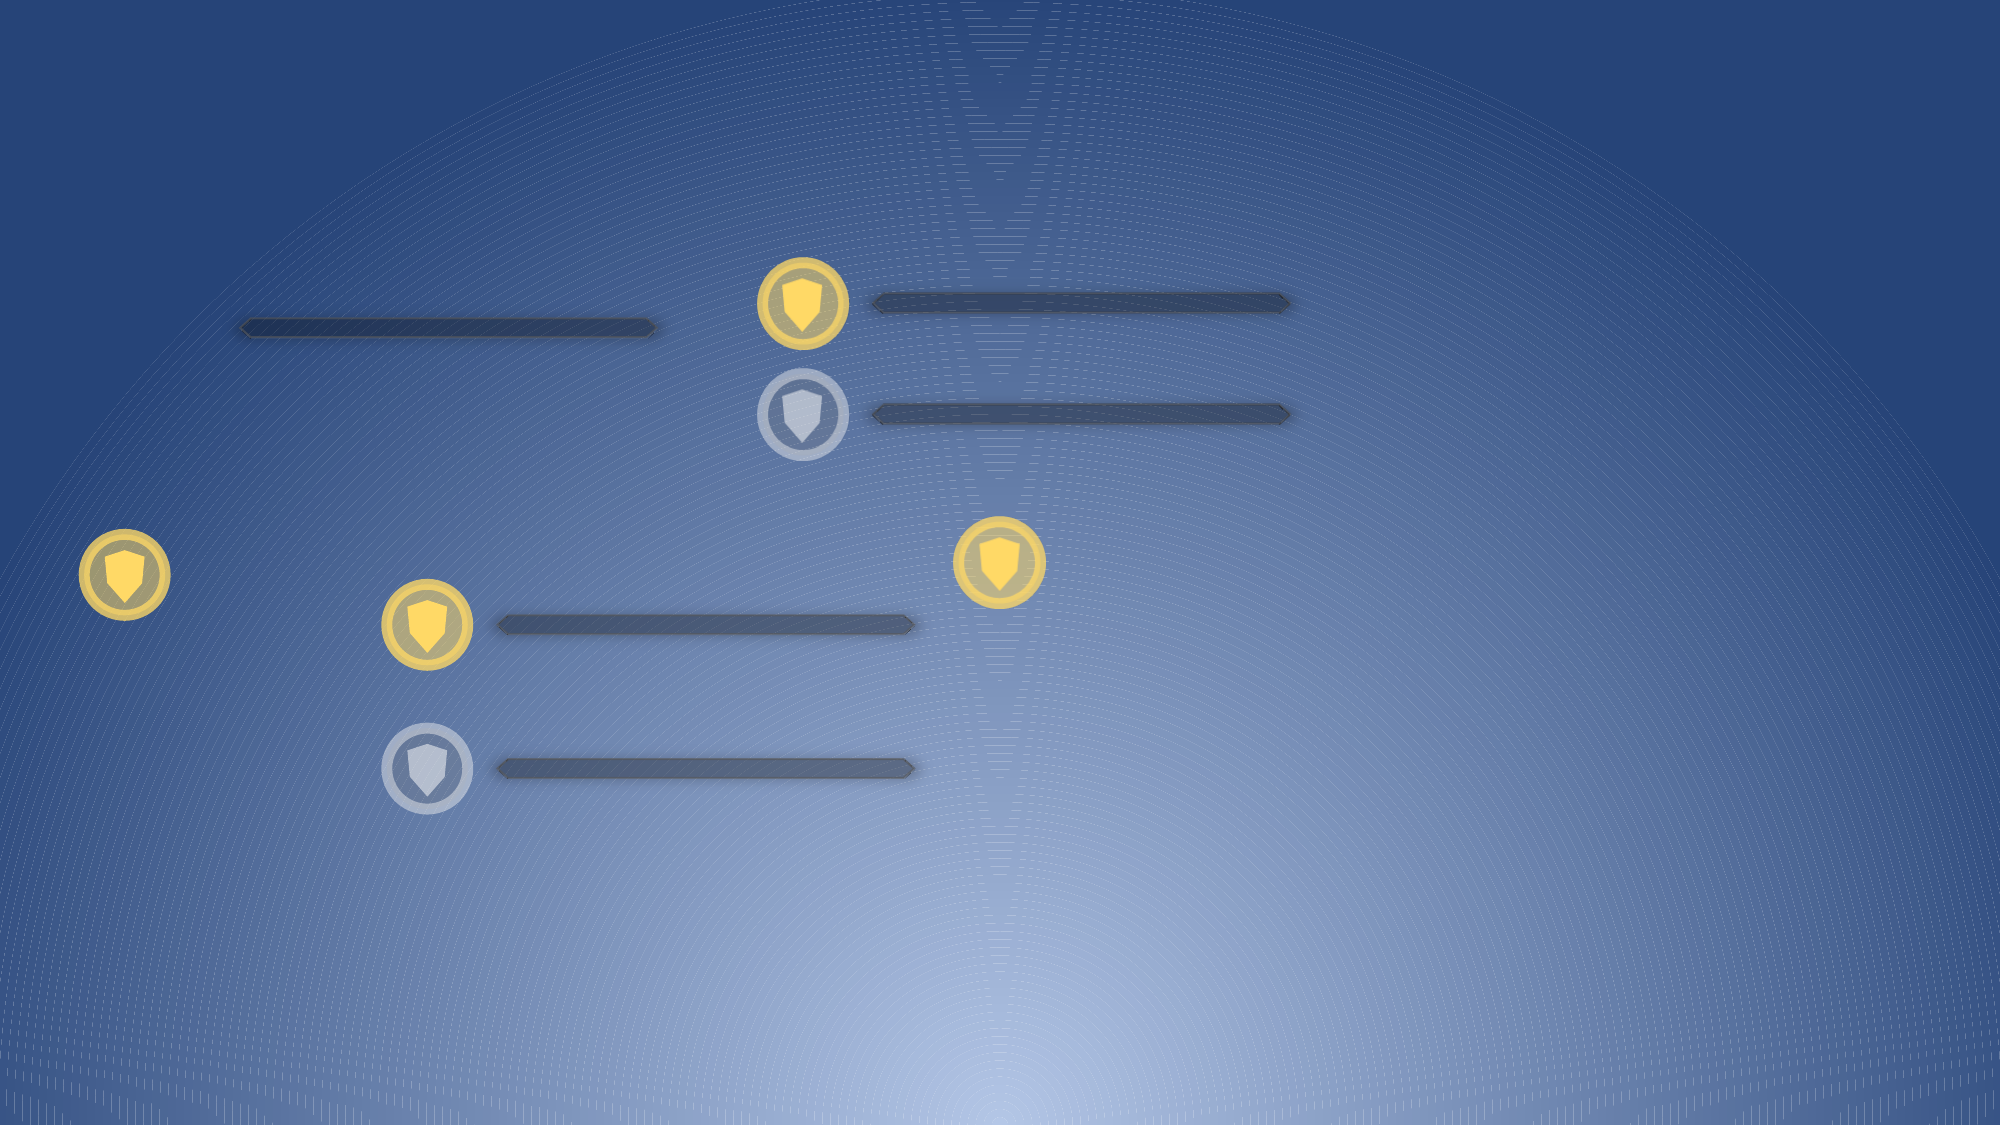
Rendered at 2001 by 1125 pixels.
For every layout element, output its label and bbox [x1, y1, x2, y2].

picture [757, 257, 1318, 350]
text_box [84, 534, 166, 616]
text_box [386, 728, 943, 810]
picture [953, 516, 1046, 609]
text_box [212, 299, 686, 359]
text_box [386, 584, 943, 666]
picture [757, 368, 1318, 461]
